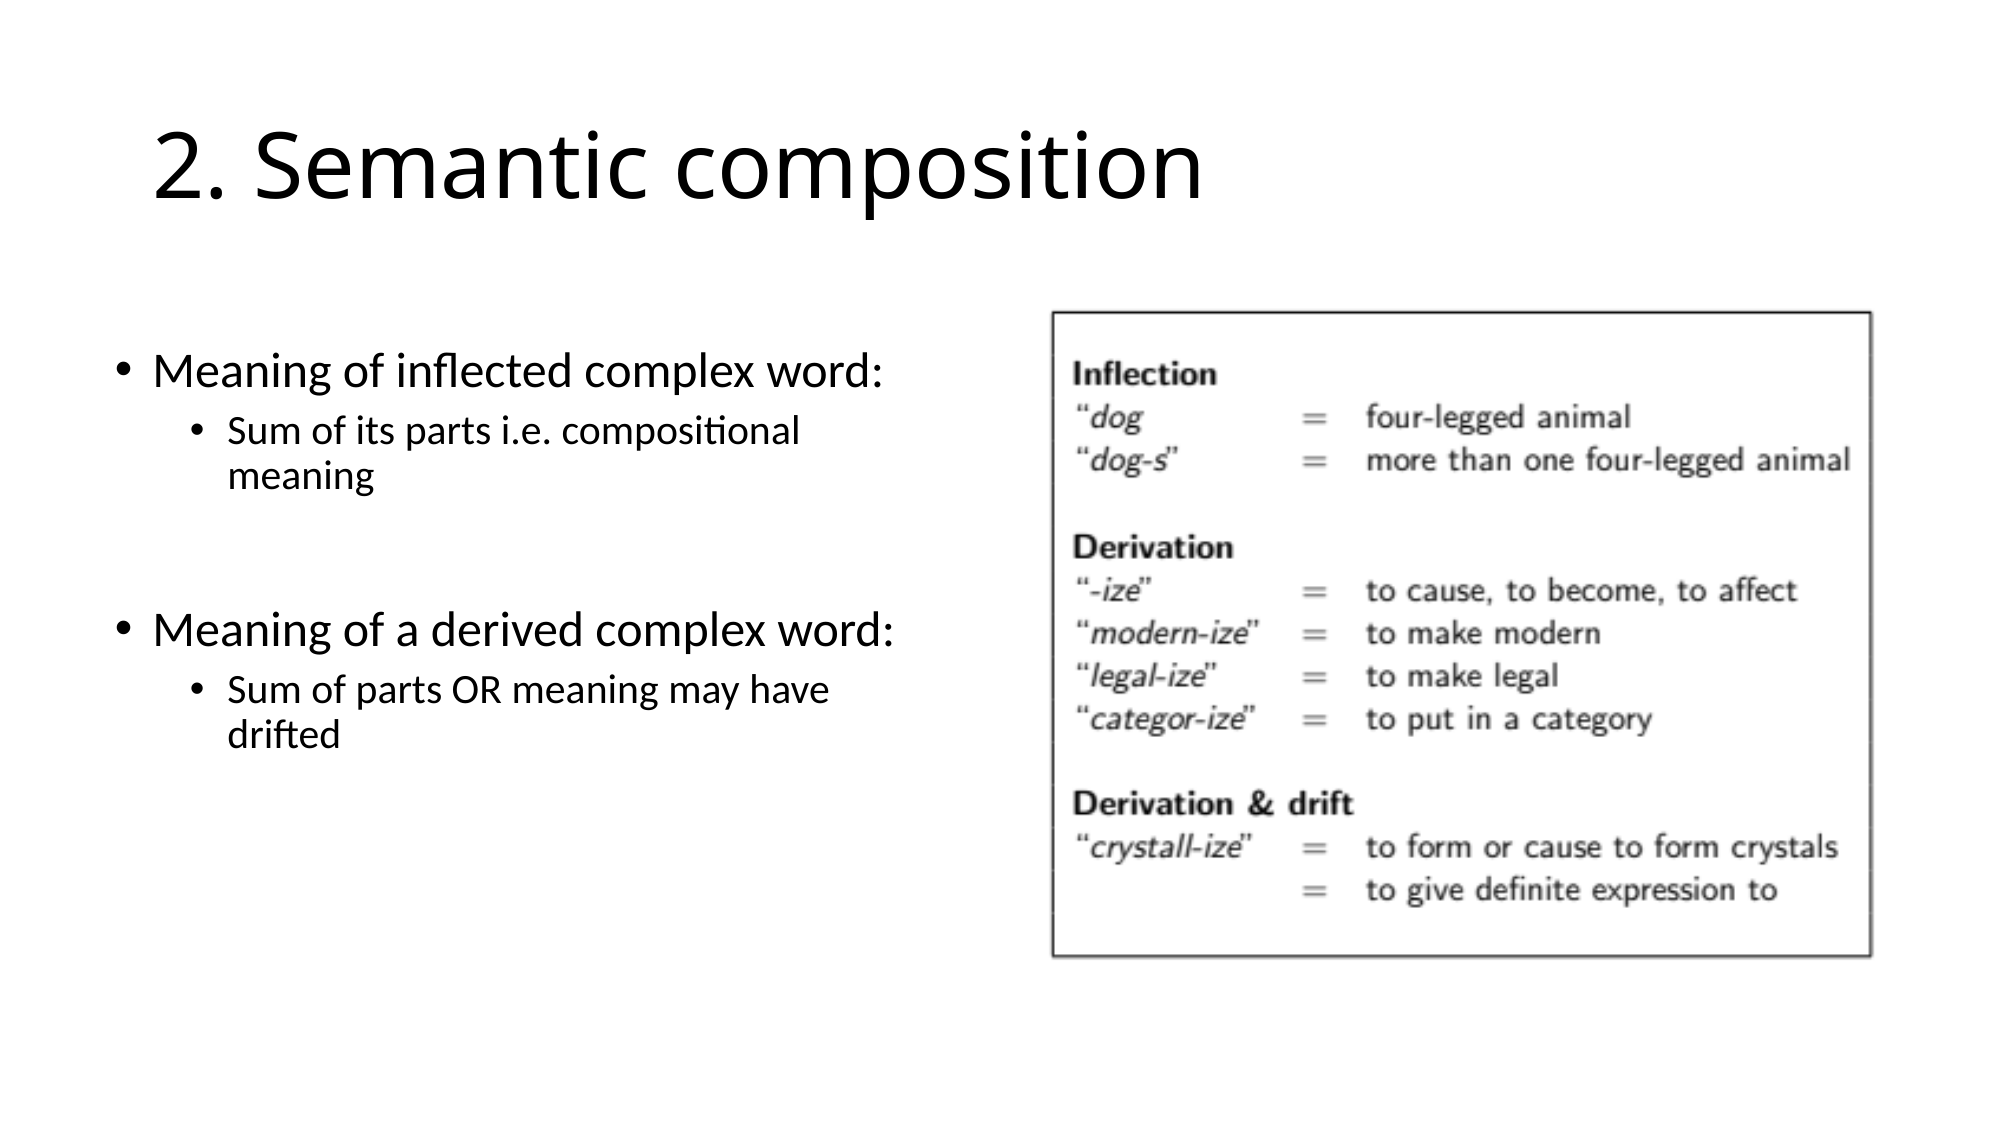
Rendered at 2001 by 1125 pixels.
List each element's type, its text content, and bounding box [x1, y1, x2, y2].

picture [1029, 293, 1901, 968]
list Meaning of inflected complex word: Sum of its parts i.e. compositional meaning Meaning of a derived complex word: Sum of parts OR meaning may have drifted [99, 256, 945, 1005]
title 2. Semantic composition [137, 59, 1863, 278]
